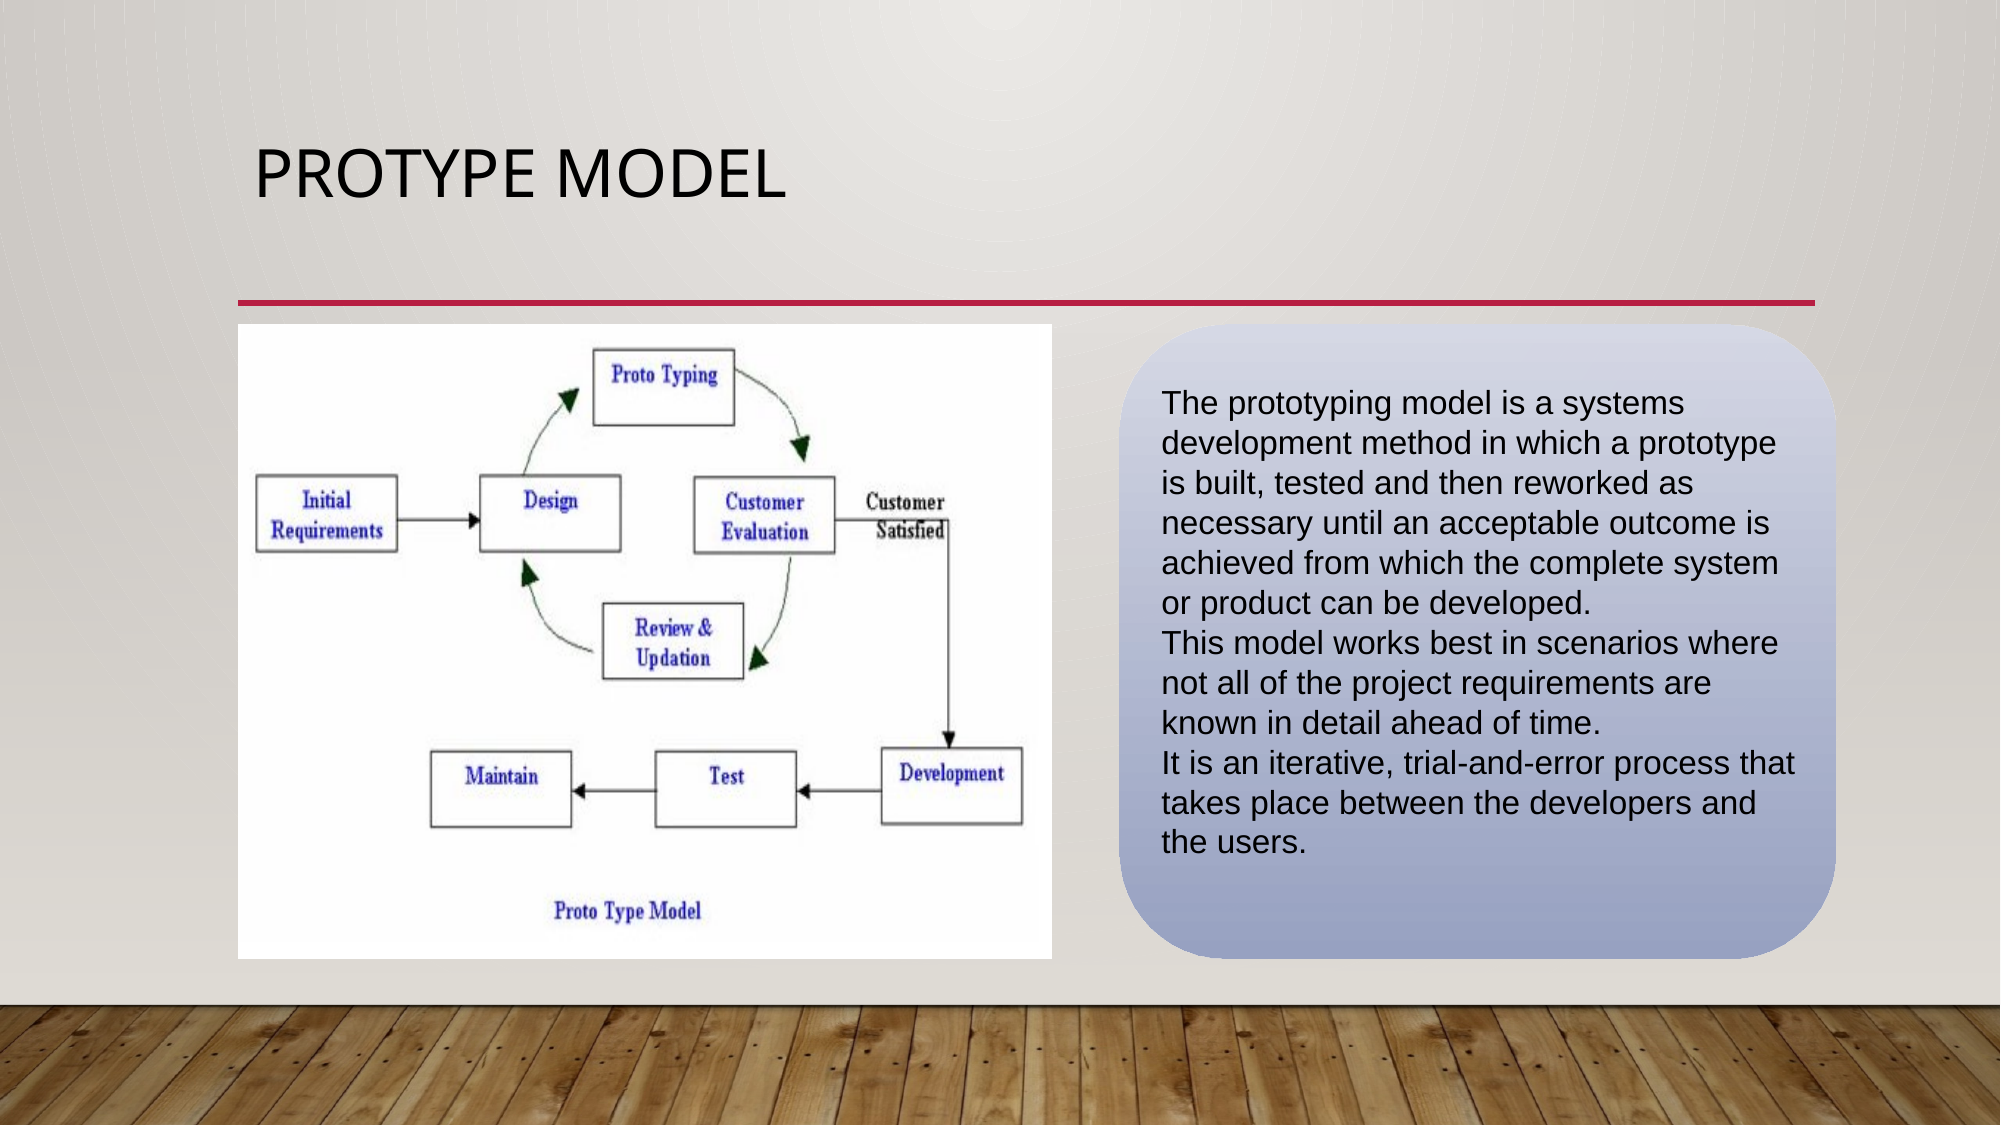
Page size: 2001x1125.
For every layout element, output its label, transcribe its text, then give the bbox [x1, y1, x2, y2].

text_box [1119, 324, 1836, 959]
picture [0, 1005, 2000, 1125]
title Protype Model [238, 131, 1814, 251]
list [237, 324, 1052, 959]
